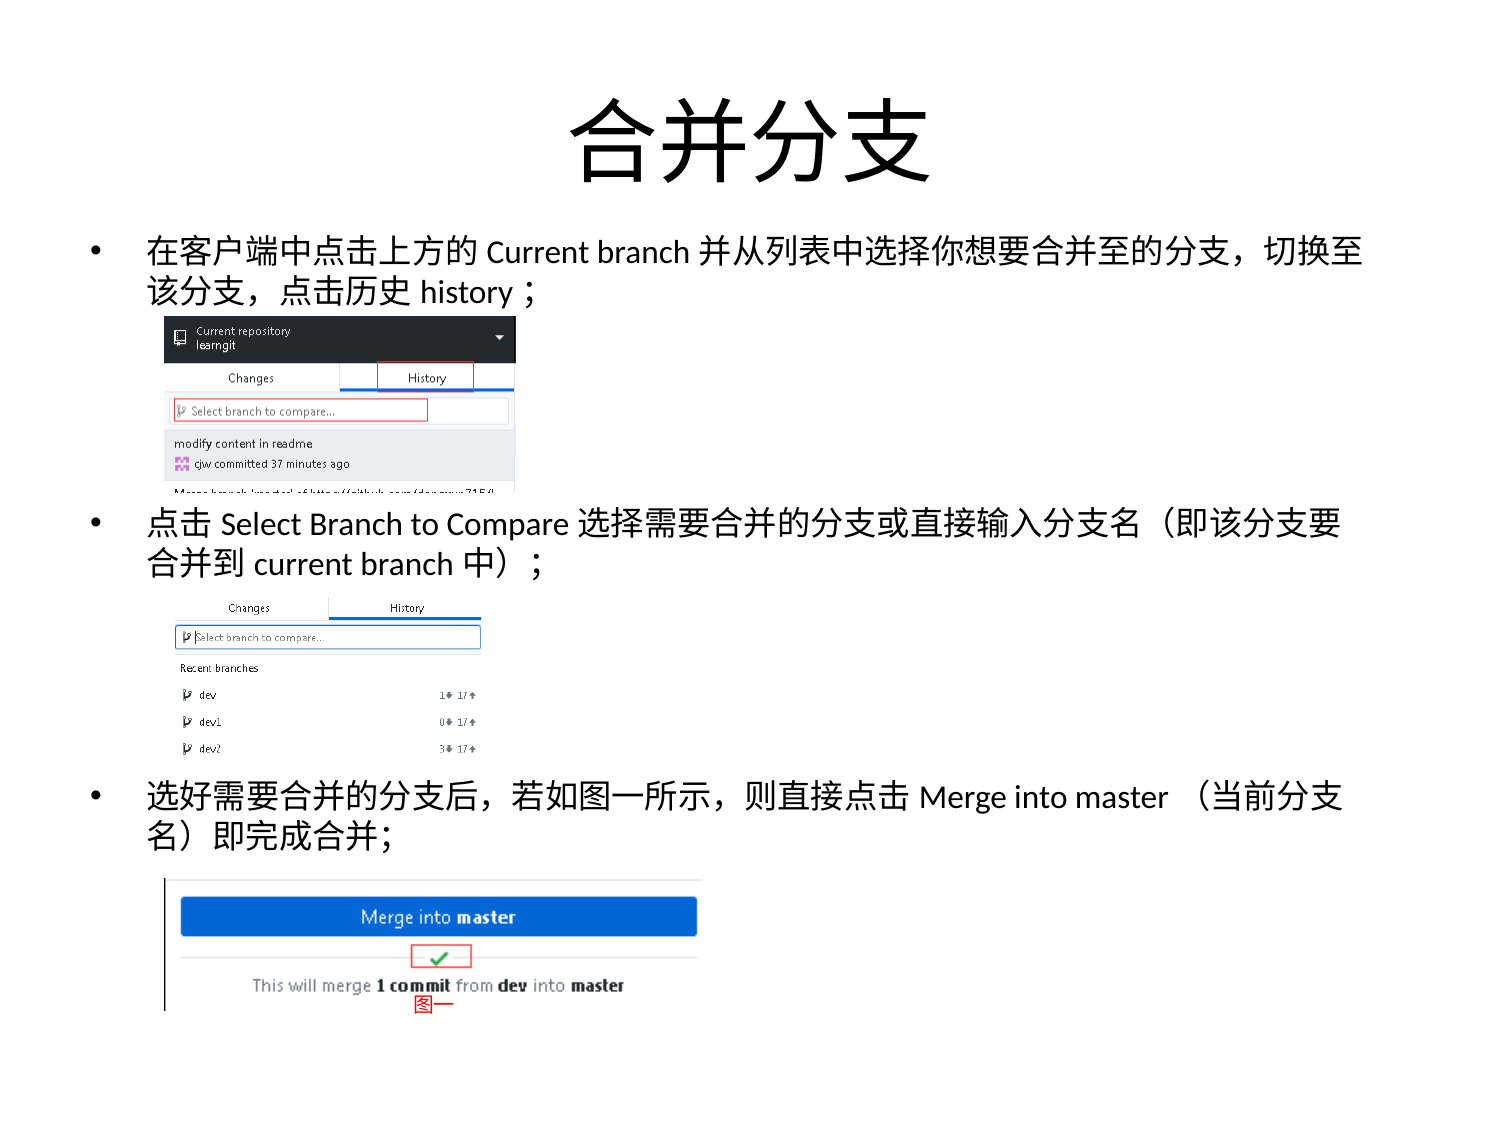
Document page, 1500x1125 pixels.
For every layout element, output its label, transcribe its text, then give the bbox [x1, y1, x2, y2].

list 在客户端中点击上方的Current branch并从列表中选择你想要合并至的分支，切换至该分支，点击历史history； 点击Select Branch to Compare选择需要合并的分支或直接输入分支名（即该分支要合并到current branch中）； 选好需要合并的分支后，若如图一所示，则直接点击Merge into master（当前分支名）即完成合并； [75, 222, 1383, 1005]
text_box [163, 878, 702, 1025]
picture [175, 597, 481, 780]
picture [163, 316, 516, 493]
title 合并分支 [75, 45, 1425, 233]
